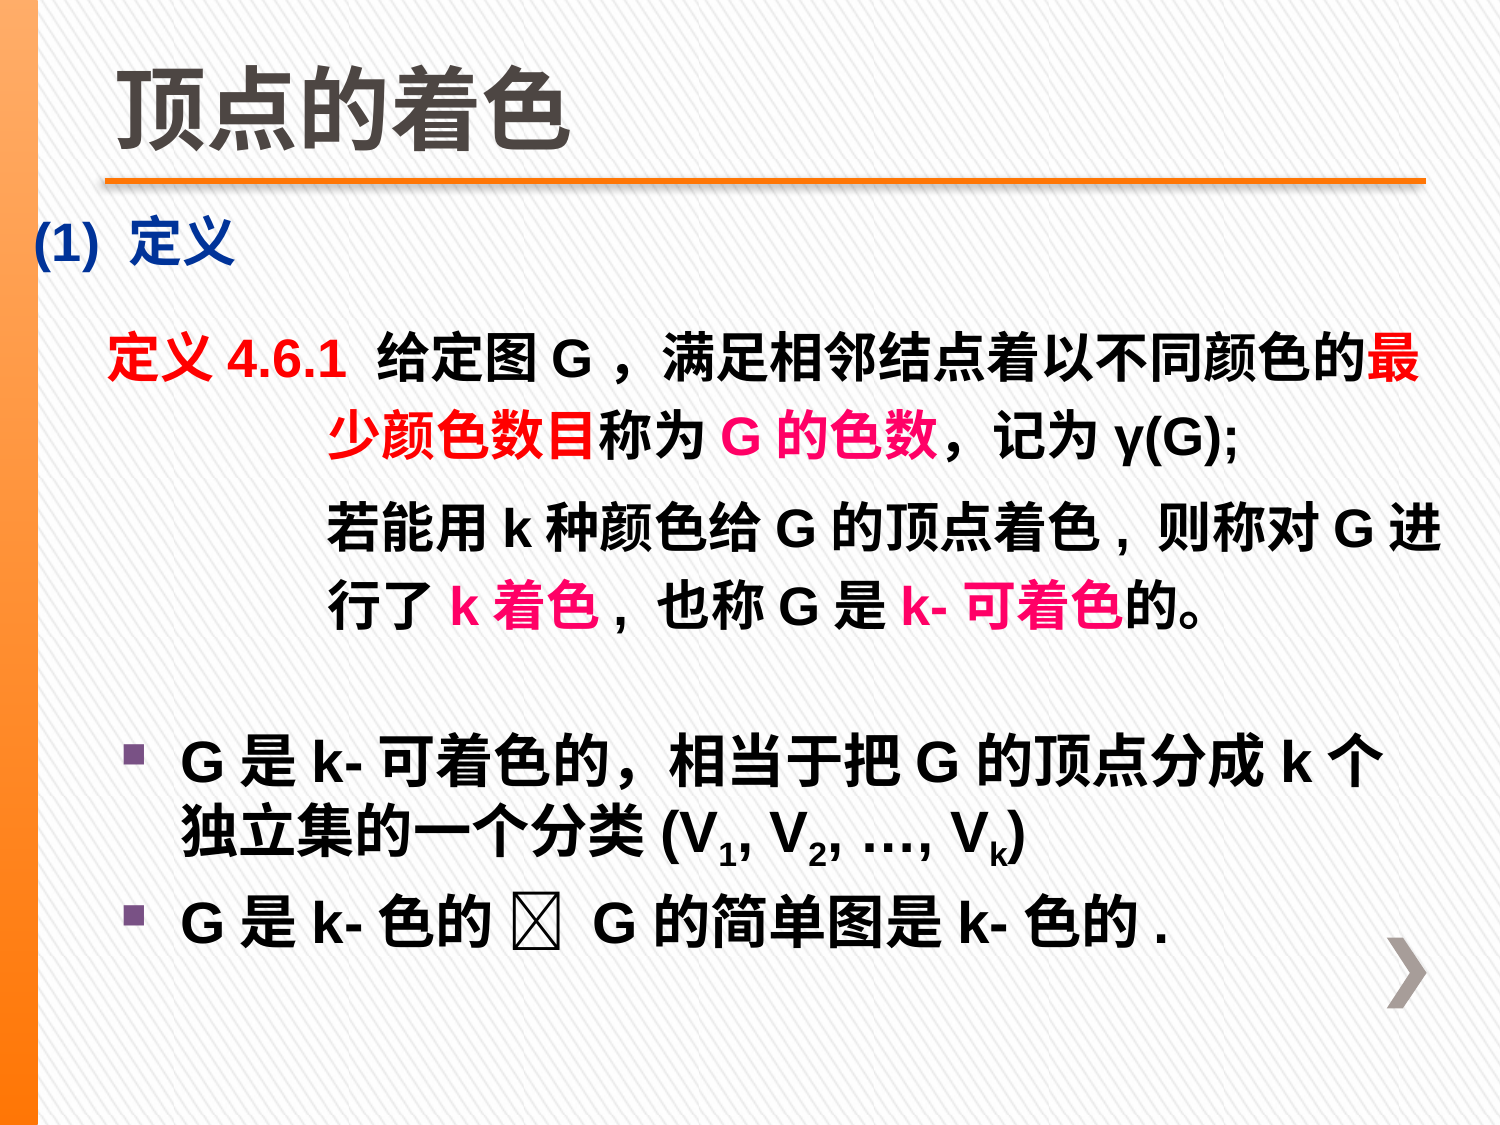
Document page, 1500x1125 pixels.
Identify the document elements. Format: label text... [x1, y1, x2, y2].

title 顶点的着色 [99, 0, 1422, 170]
text_box 若能用k种颜色给G的顶点着色, 则称对G进行了k着色, 也称G是k-可着色的。 [105, 480, 1446, 637]
text_box G是k-可着色的，相当于把G的顶点分成k个独立集的一个分类(V1, V2, …, Vk) G是k-色的  G的简单图是k-色的. [106, 716, 1420, 963]
text_box (1) 定义 [4, 207, 340, 281]
text_box 定义4.6.1 给定图G，满足相邻结点着以不同颜色的最少颜色数目称为G的色数，记为γ(G); [105, 310, 1446, 467]
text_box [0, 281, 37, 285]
